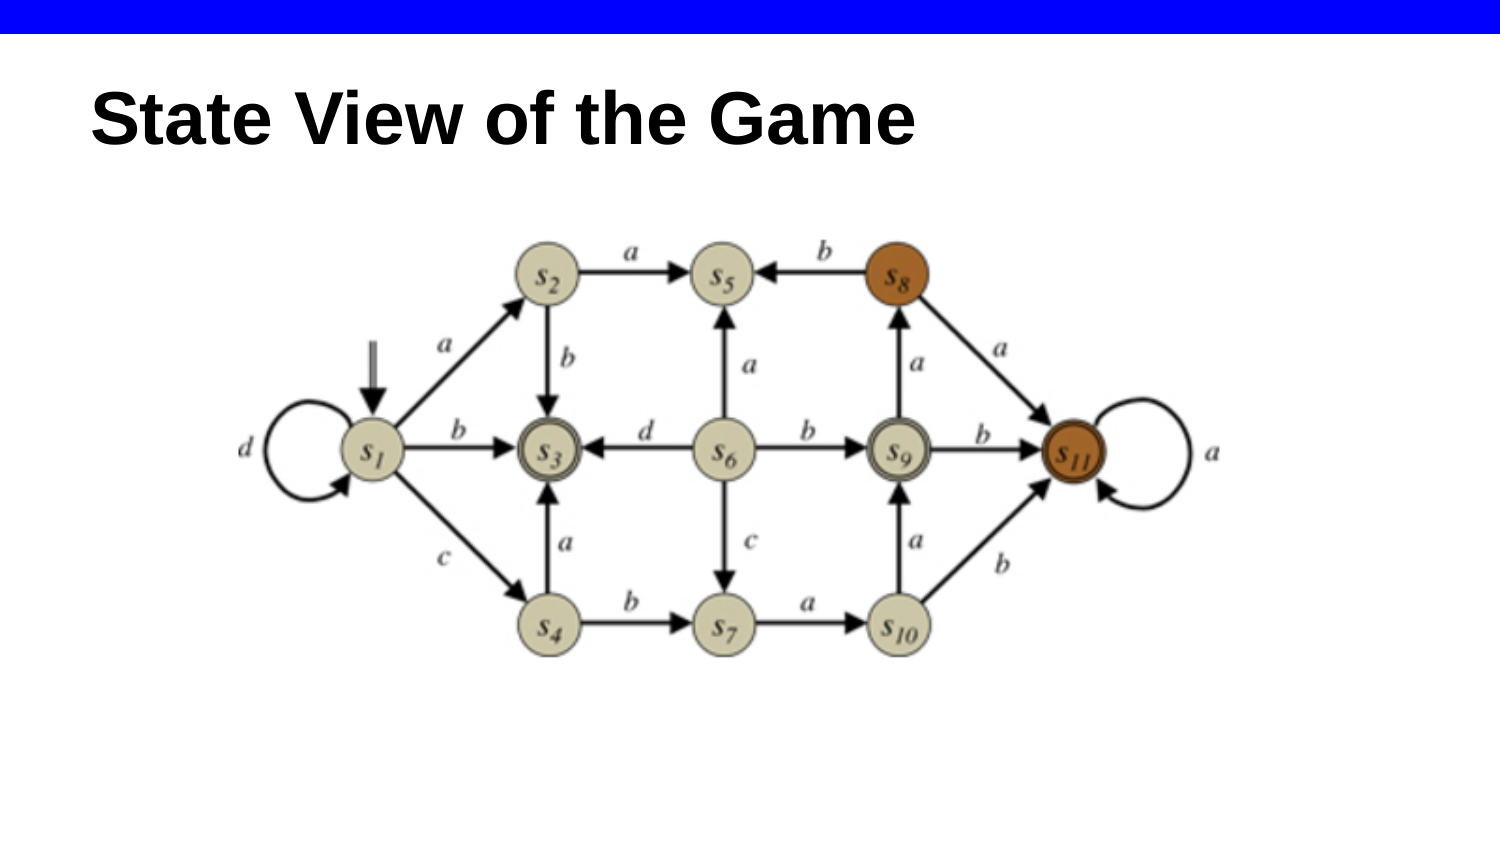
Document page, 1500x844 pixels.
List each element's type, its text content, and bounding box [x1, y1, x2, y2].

title State View of the Game [75, 33, 1425, 175]
picture [151, 215, 1349, 694]
